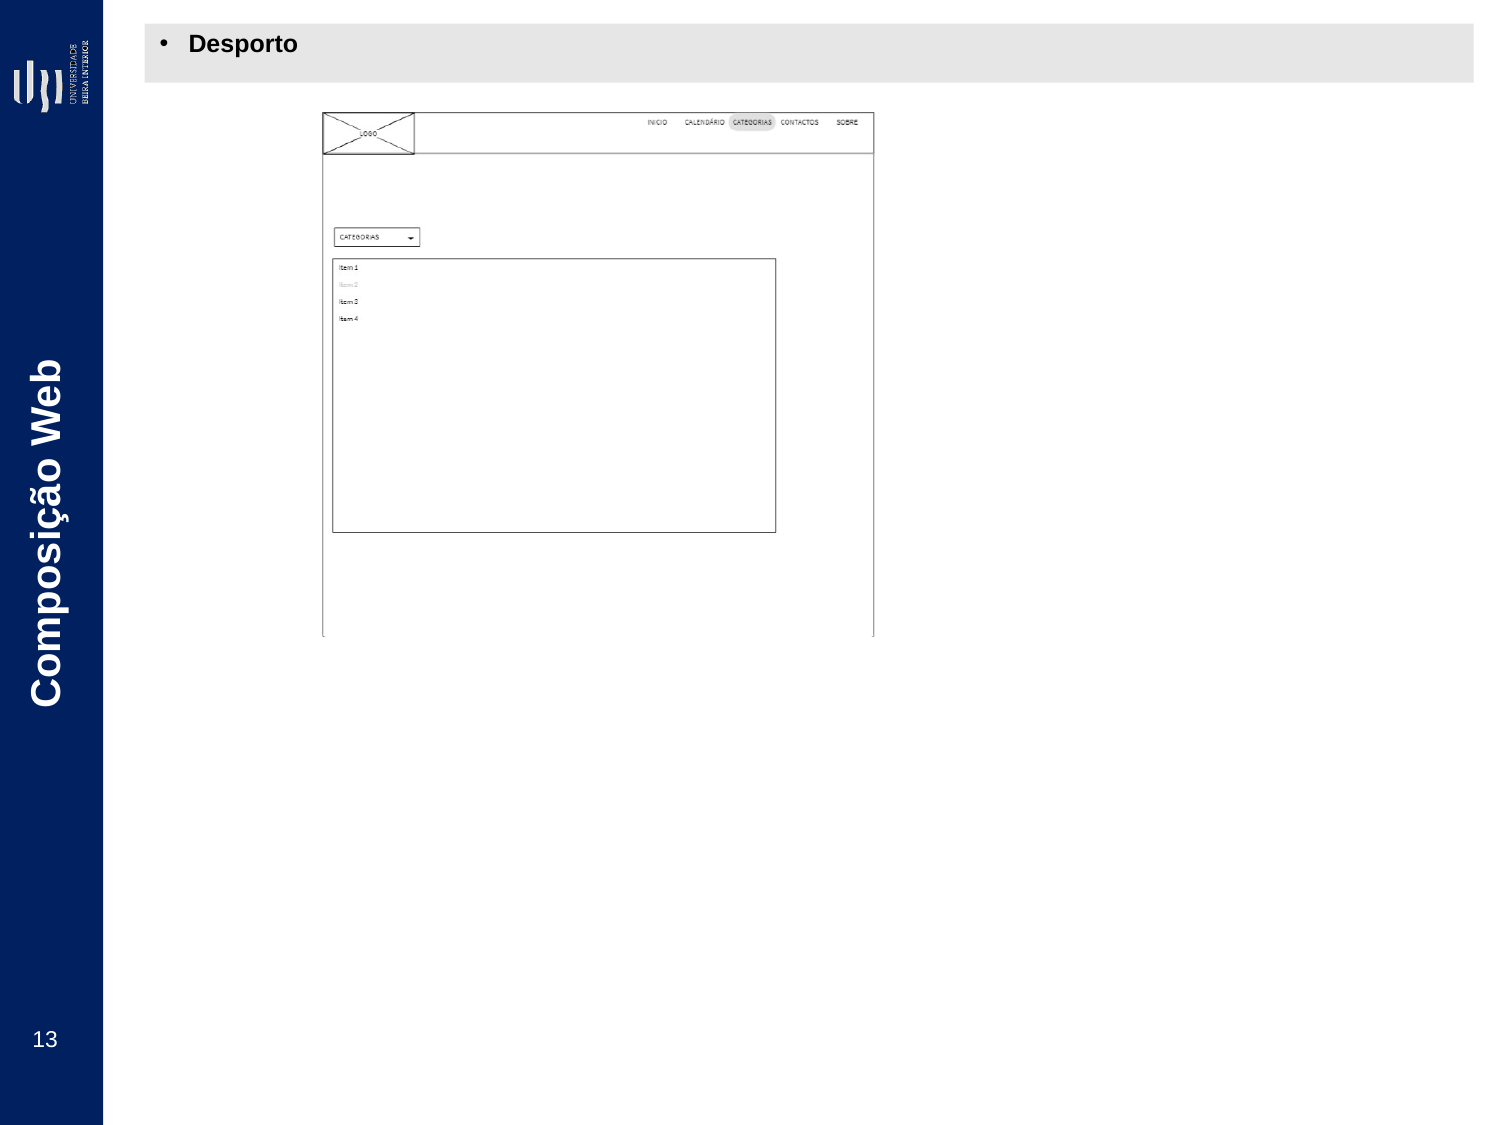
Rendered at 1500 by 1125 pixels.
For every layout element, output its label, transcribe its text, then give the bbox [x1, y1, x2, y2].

picture [0, 36, 136, 116]
list Desporto [144, 23, 1474, 83]
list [322, 112, 876, 637]
